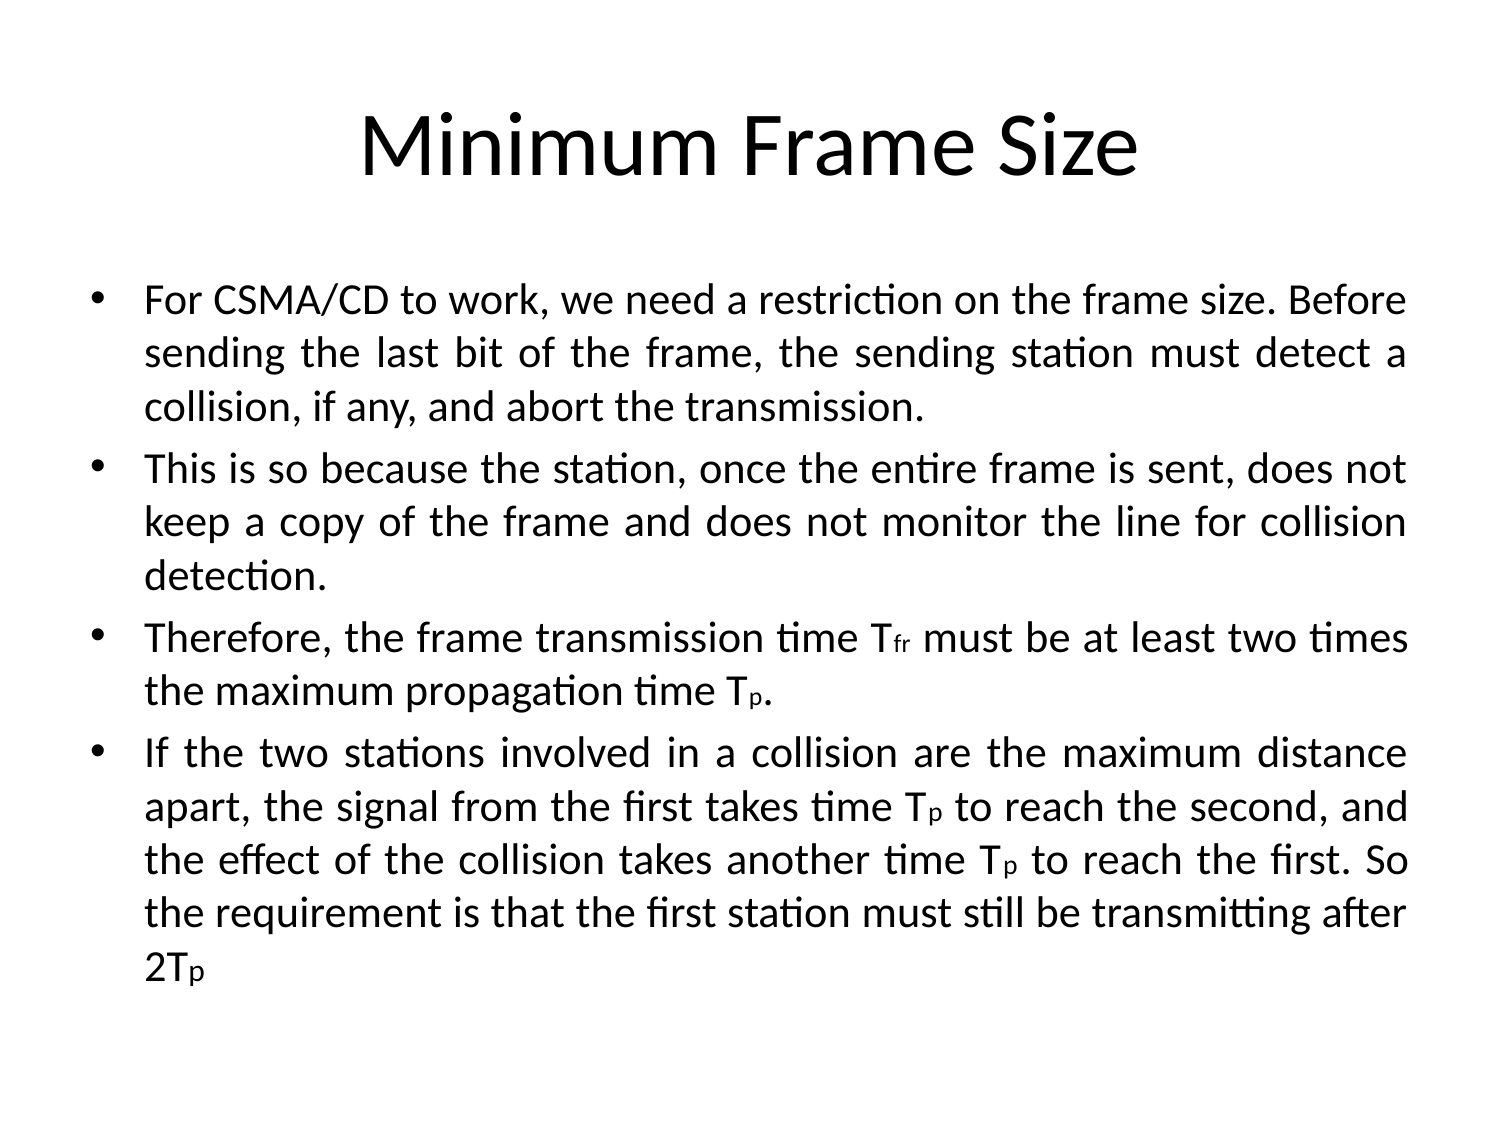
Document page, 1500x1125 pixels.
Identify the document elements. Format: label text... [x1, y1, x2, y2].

list For CSMA/CD to work, we need a restriction on the frame size. Before sending the last bit of the frame, the sending station must detect a collision, if any, and abort the transmission. This is so because the station, once the entire frame is sent, does not keep a copy of the frame and does not monitor the line for collision detection. Therefore, the frame transmission time Tfr must be at least two times the maximum propagation time Tp. If the two stations involved in a collision are the maximum distance apart, the signal from the first takes time Tp to reach the second, and the effect of the collision takes another time Tp to reach the first. So the requirement is that the first station must still be transmitting after 2Tp [75, 262, 1425, 1005]
title Minimum Frame Size [75, 45, 1425, 233]
